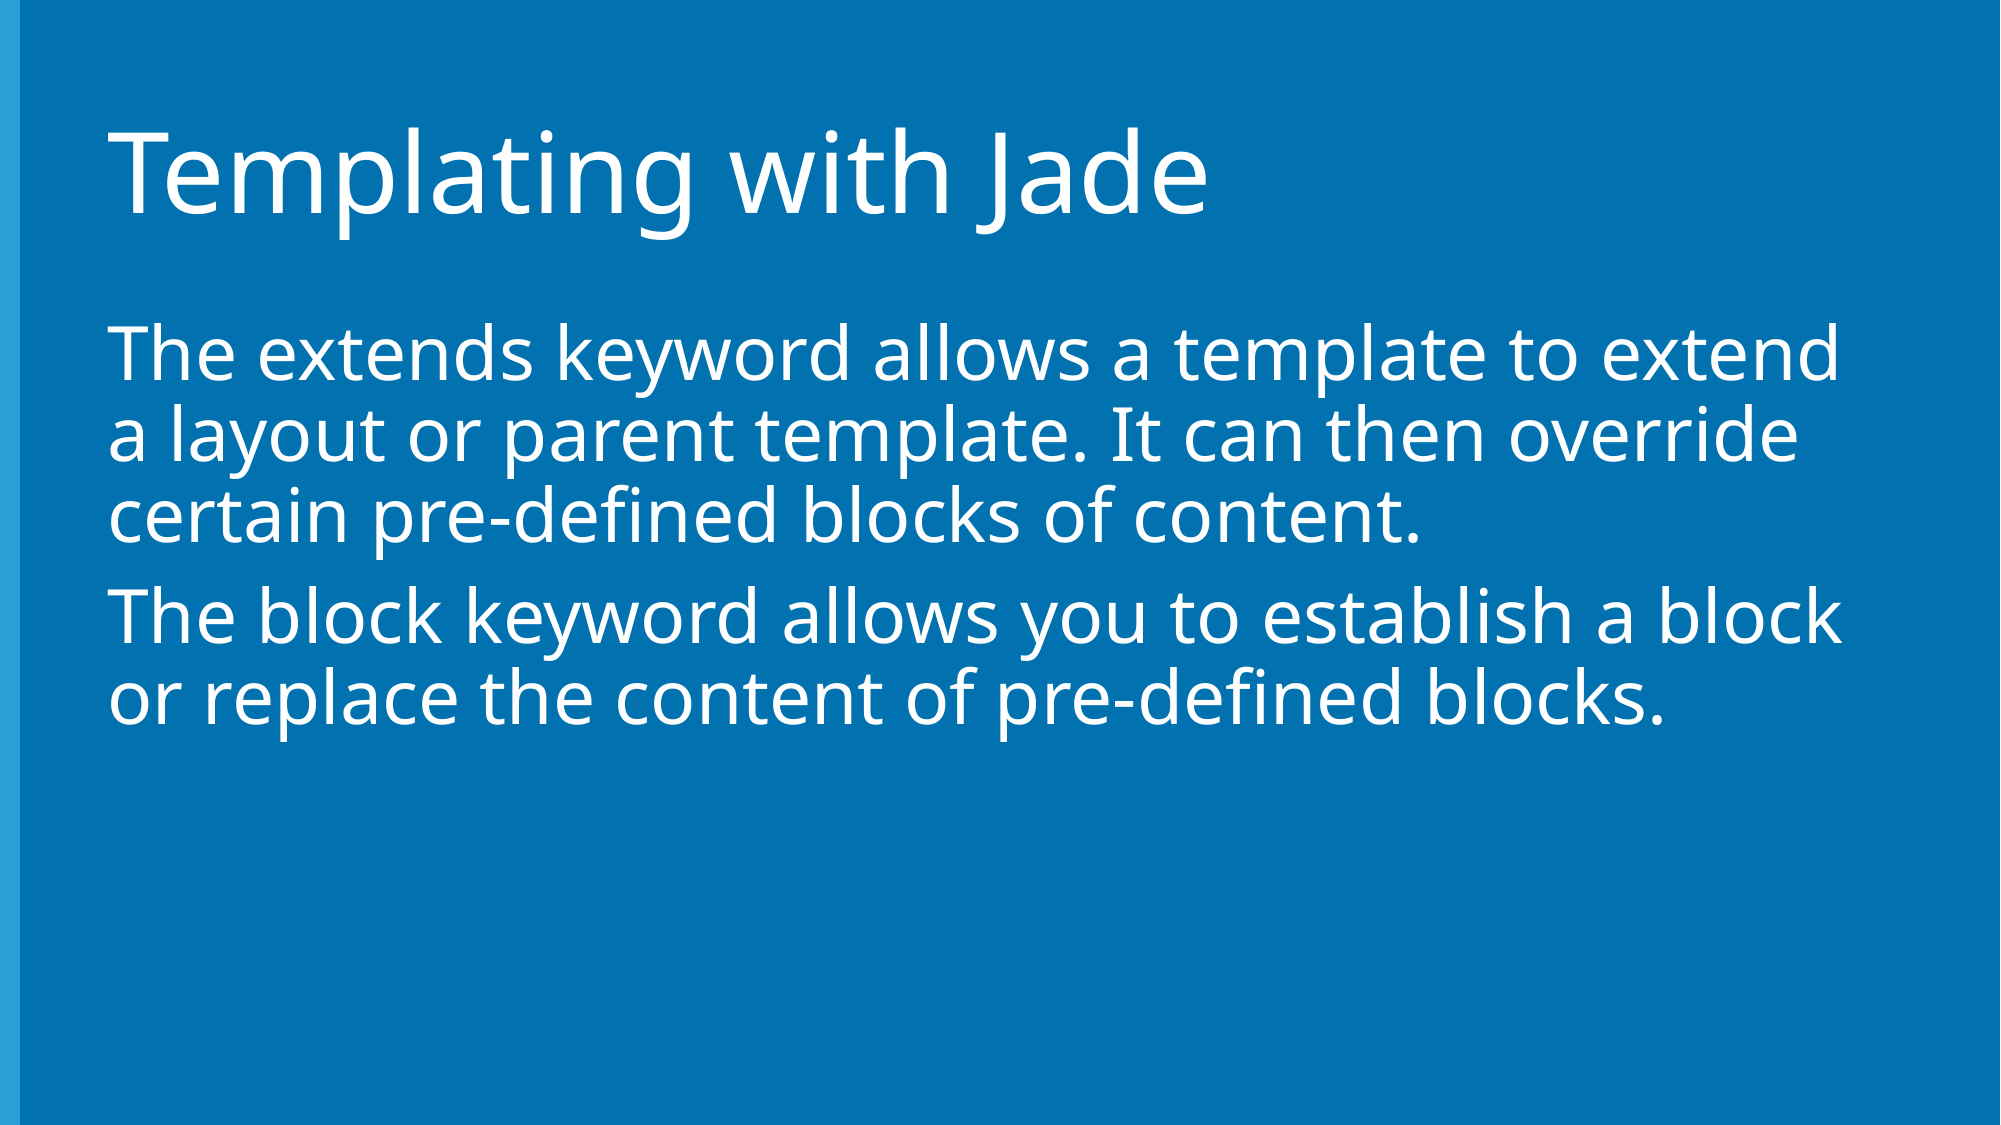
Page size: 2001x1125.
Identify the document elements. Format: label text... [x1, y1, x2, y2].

title Templating with Jade [92, 68, 1910, 286]
list The extends keyword allows a template to extend a layout or parent template. It can then override certain pre-defined blocks of content. The block keyword allows you to establish a block or replace the content of pre-defined blocks. [92, 307, 1910, 1000]
